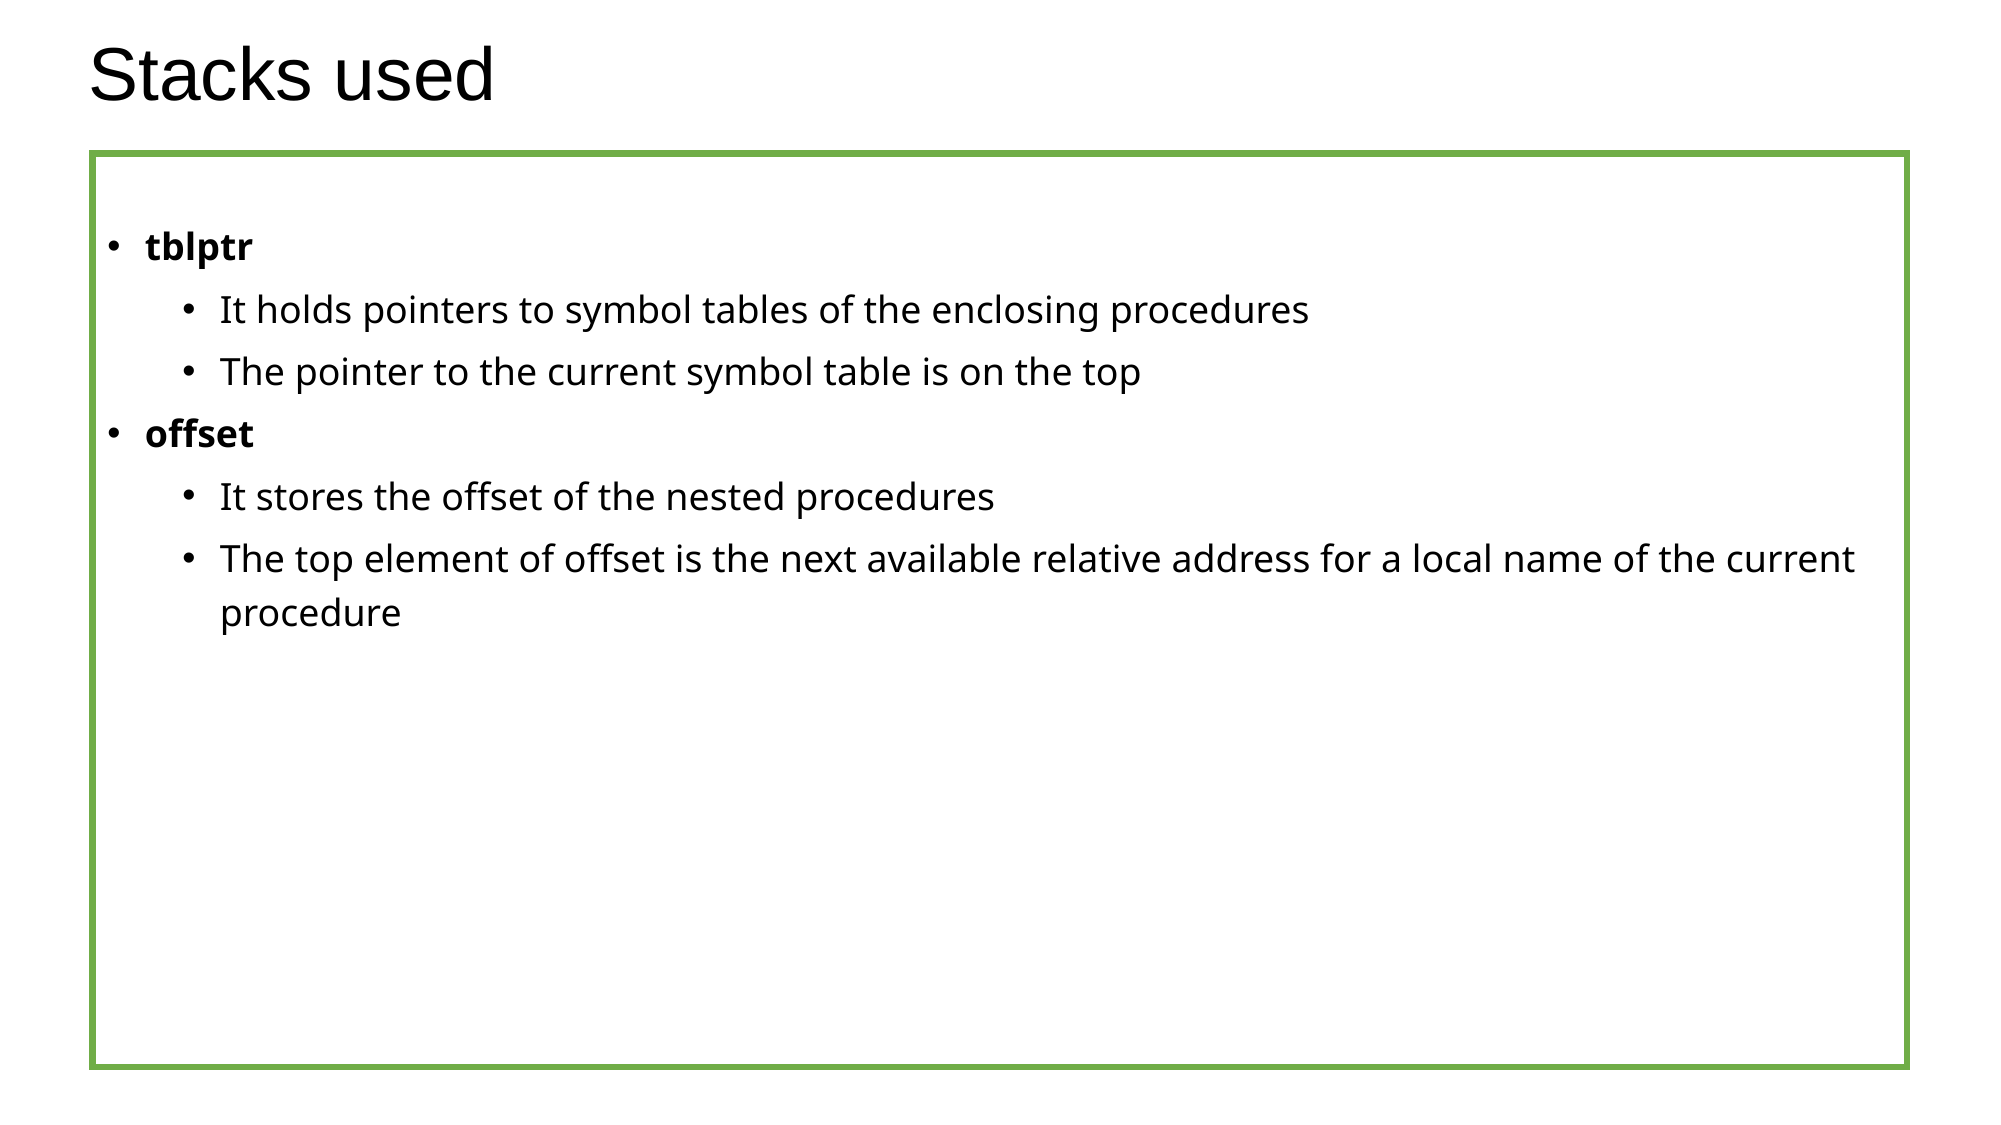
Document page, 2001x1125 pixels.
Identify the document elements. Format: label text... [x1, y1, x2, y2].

title Stacks used [73, 0, 1908, 154]
list tblptr It holds pointers to symbol tables of the enclosing procedures The pointer to the current symbol table is on the top offset It stores the offset of the nested procedures The top element of offset is the next available relative address for a local name of the current procedure [92, 153, 1908, 1067]
